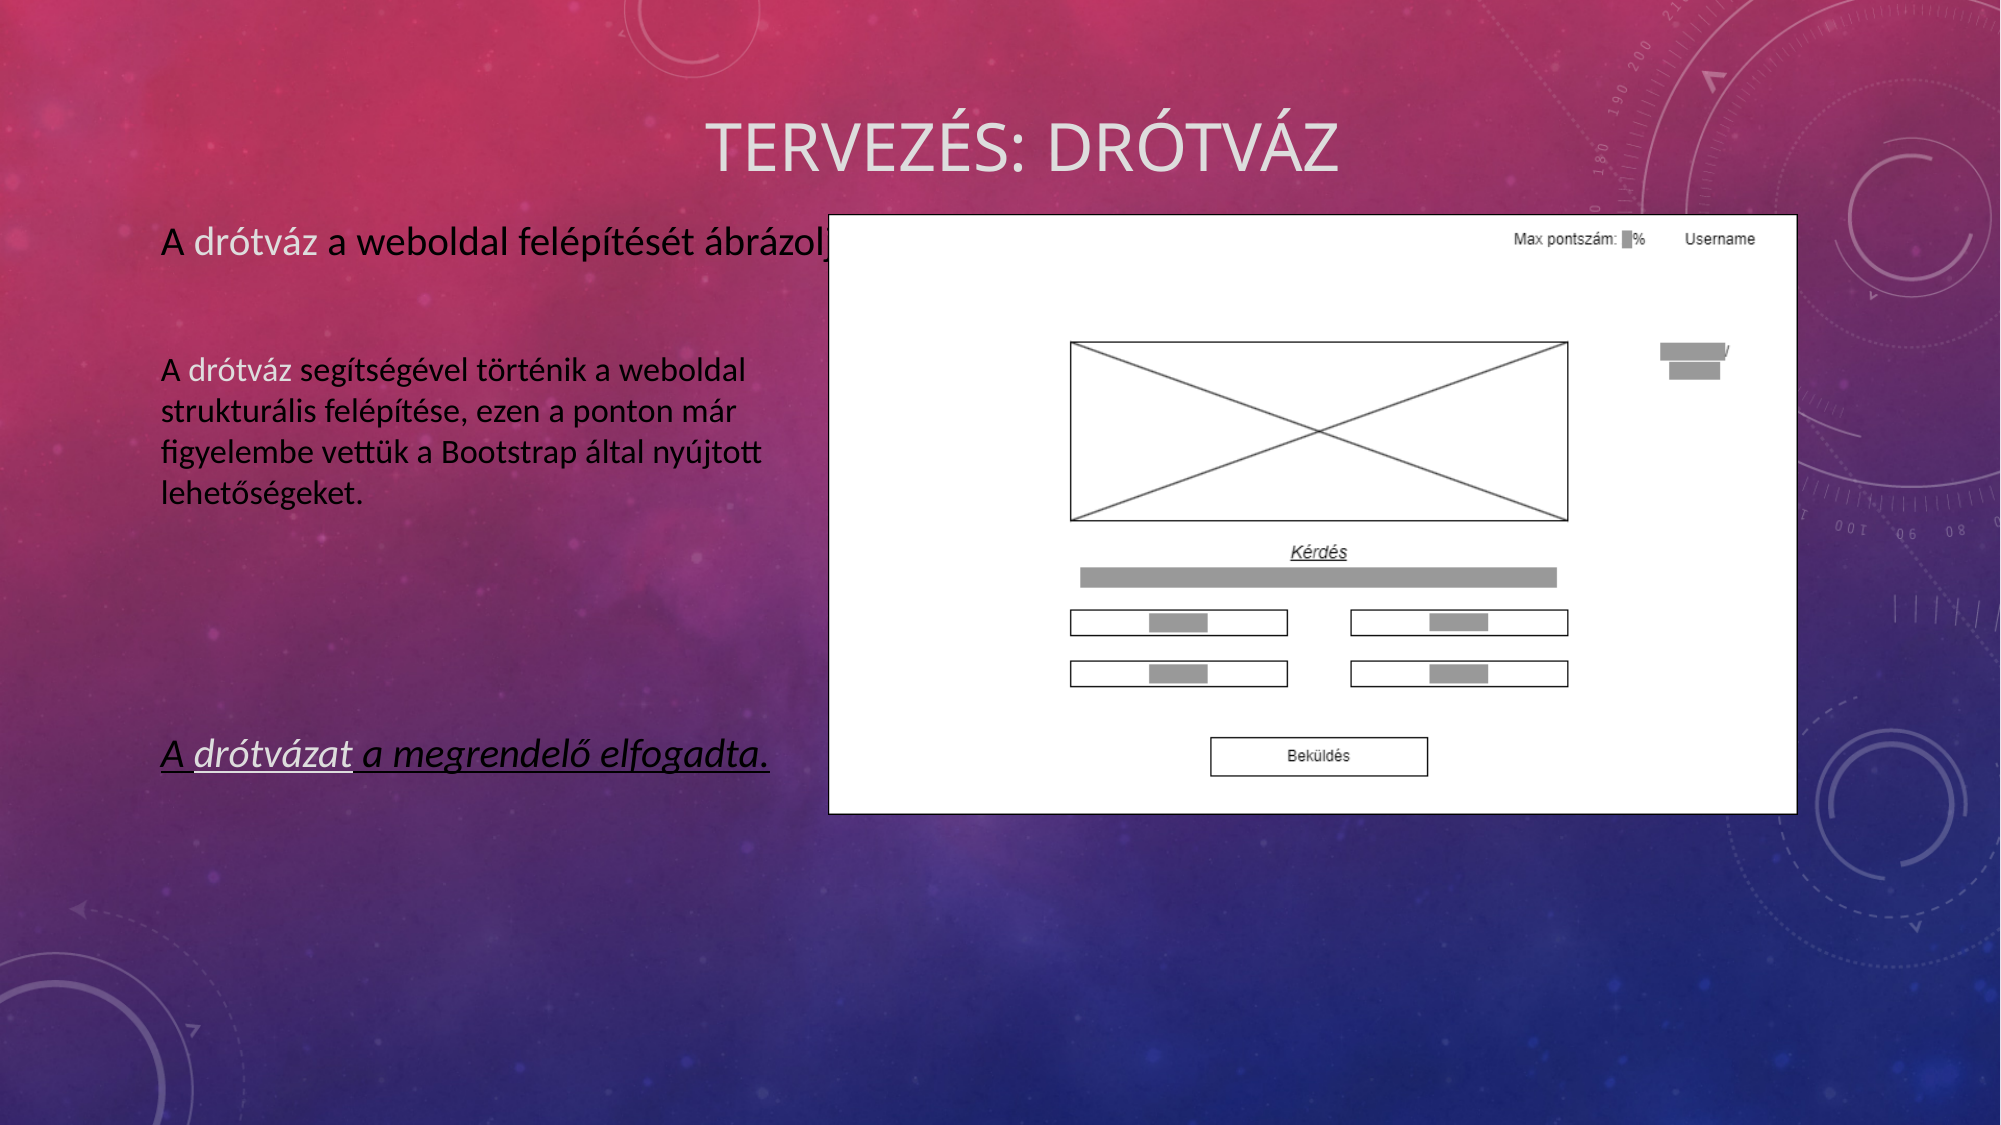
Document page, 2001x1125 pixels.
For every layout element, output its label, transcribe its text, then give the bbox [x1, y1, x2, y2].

title Tervezés: Drótváz [690, 91, 2000, 198]
picture [0, 0, 2001, 1125]
list A drótváz a weboldal felépítését ábrázolja. A drótváz segítségével történik a weboldal strukturális felépítése, ezen a ponton már figyelembe vettük a Bootstrap által nyújtott lehetőségeket. A drótvázat a megrendelő elfogadta. [120, 201, 888, 790]
